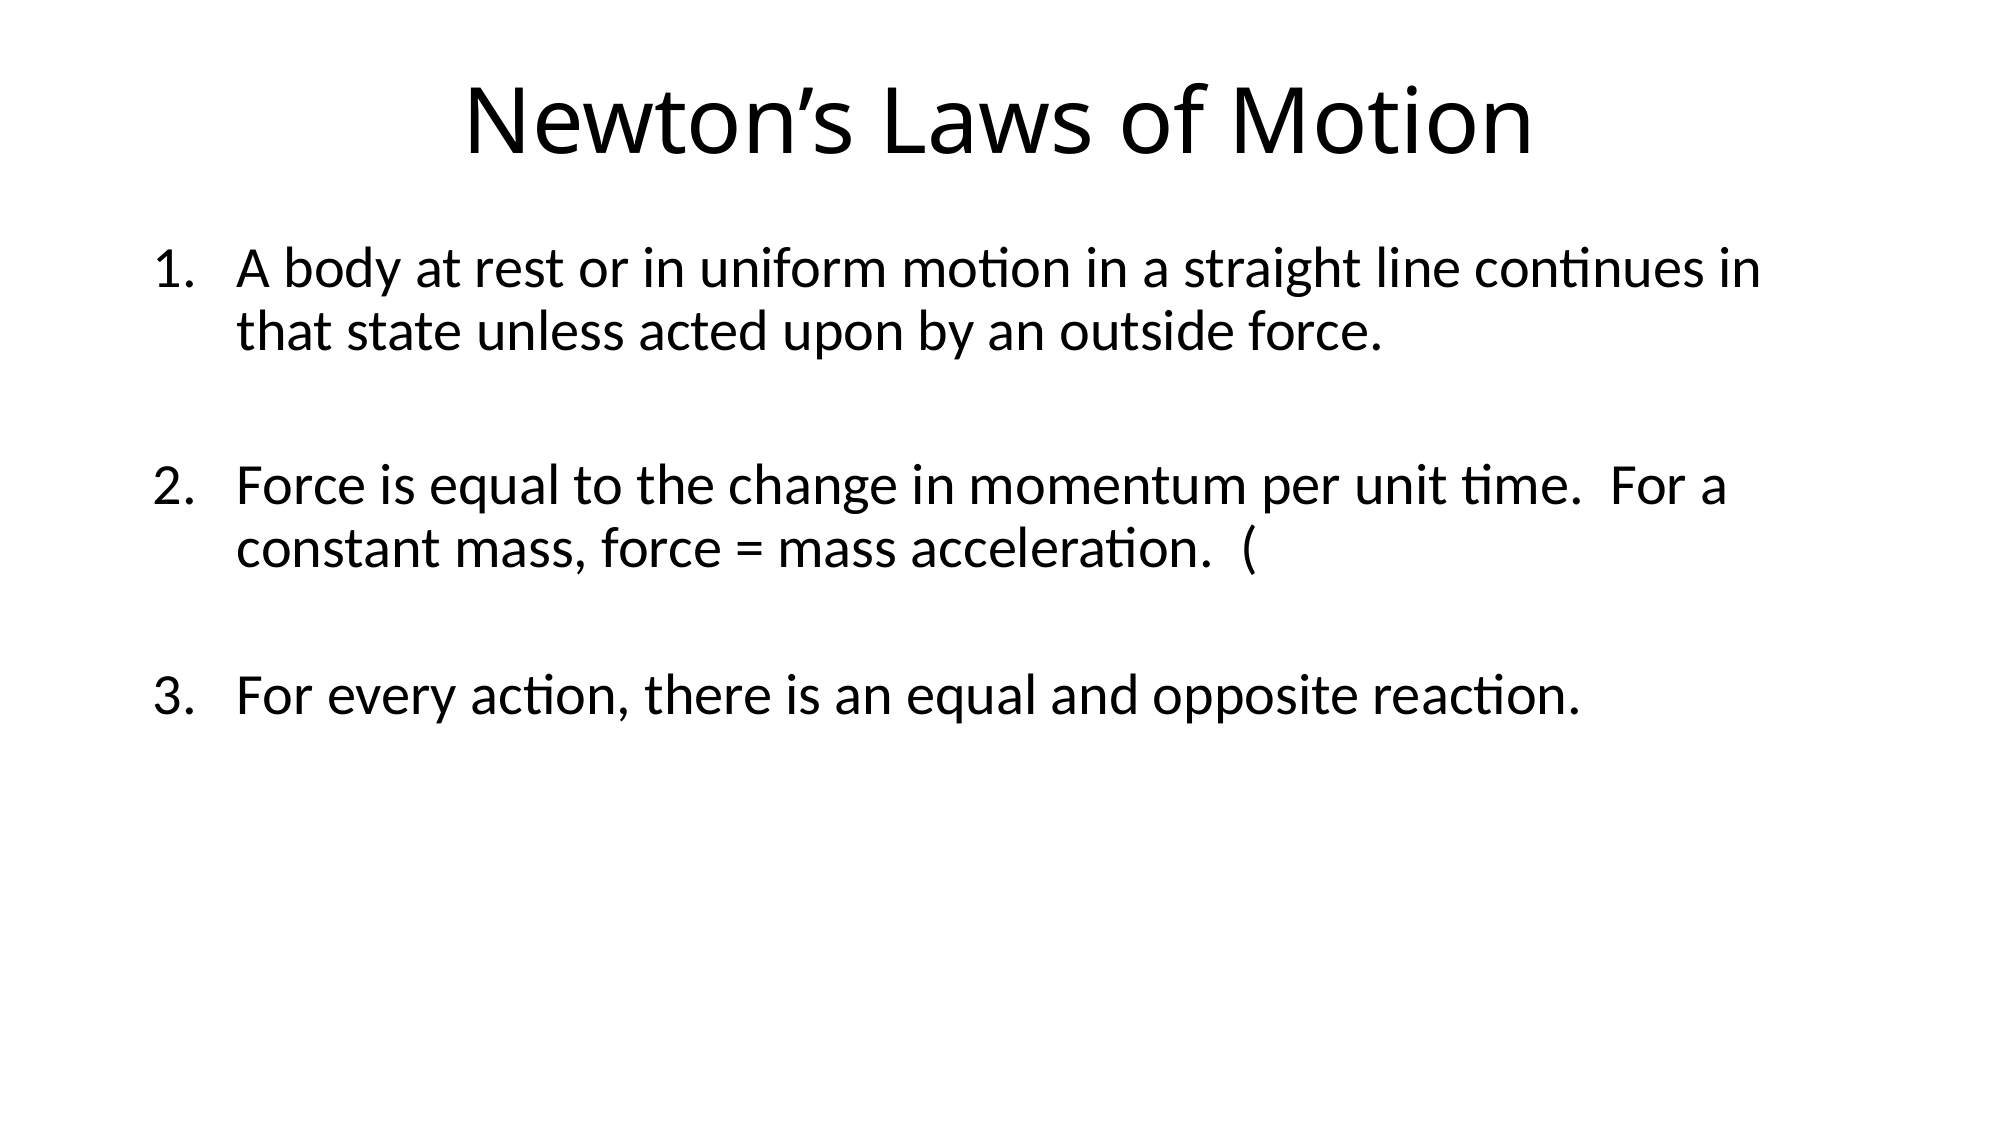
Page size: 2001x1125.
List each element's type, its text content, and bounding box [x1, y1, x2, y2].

title Newton’s Laws of Motion [137, 59, 1863, 188]
